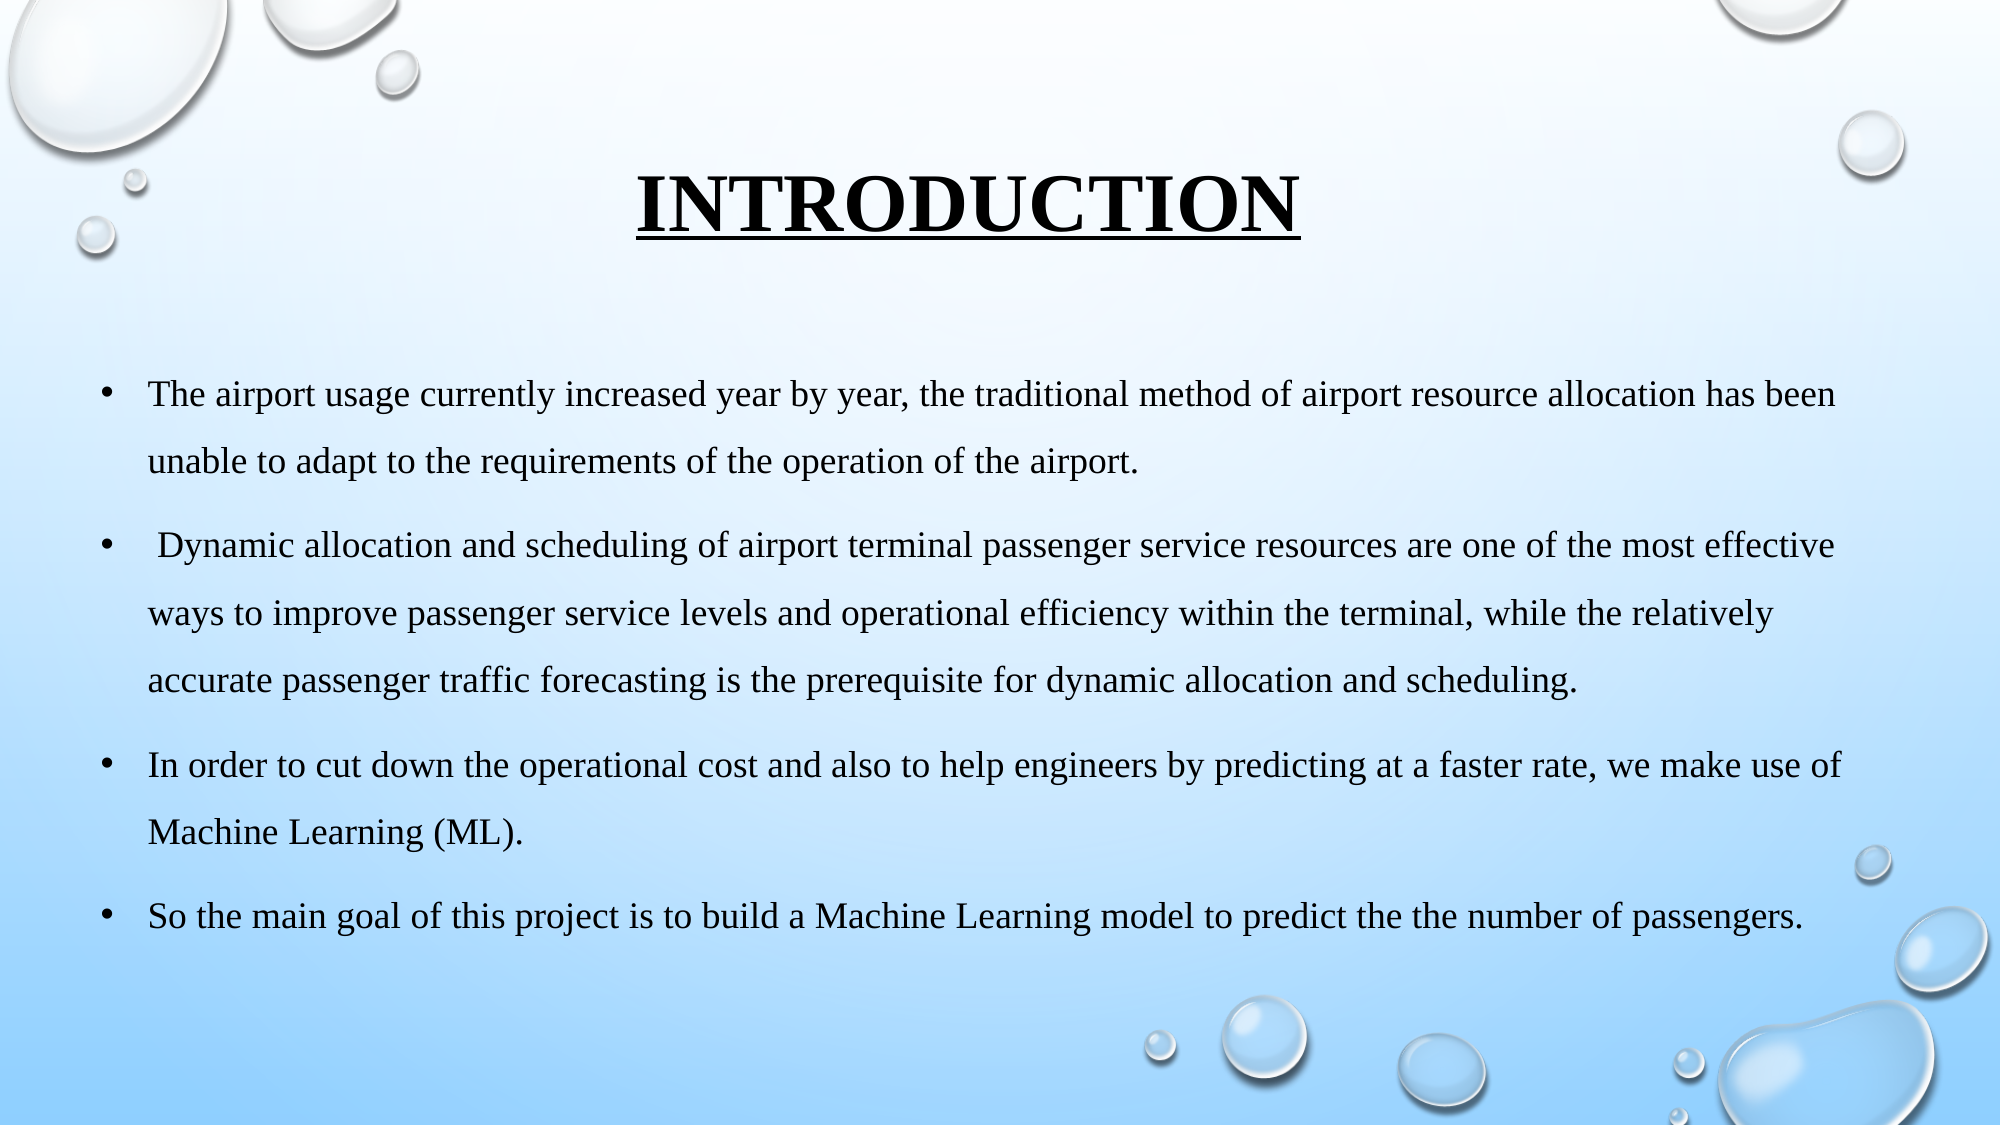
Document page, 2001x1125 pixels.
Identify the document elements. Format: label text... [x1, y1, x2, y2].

text_box INTRODUCTION [620, 140, 1624, 256]
picture [0, 0, 2000, 1125]
text_box The airport usage currently increased year by year, the traditional method of airport resource allocation has been unable to adapt to the requirements of the operation of the airport. Dynamic allocation and scheduling of airport terminal passenger service resources are one of the most effective ways to improve passenger service levels and operational efficiency within the terminal, while the relatively accurate passenger traffic forecasting is the prerequisite for dynamic allocation and scheduling. In order to cut down the operational cost and also to help engineers by predicting at a faster rate, we make use of Machine Learning (ML). So the main goal of this project is to build a Machine Learning model to predict the the number of passengers. [85, 338, 1904, 944]
